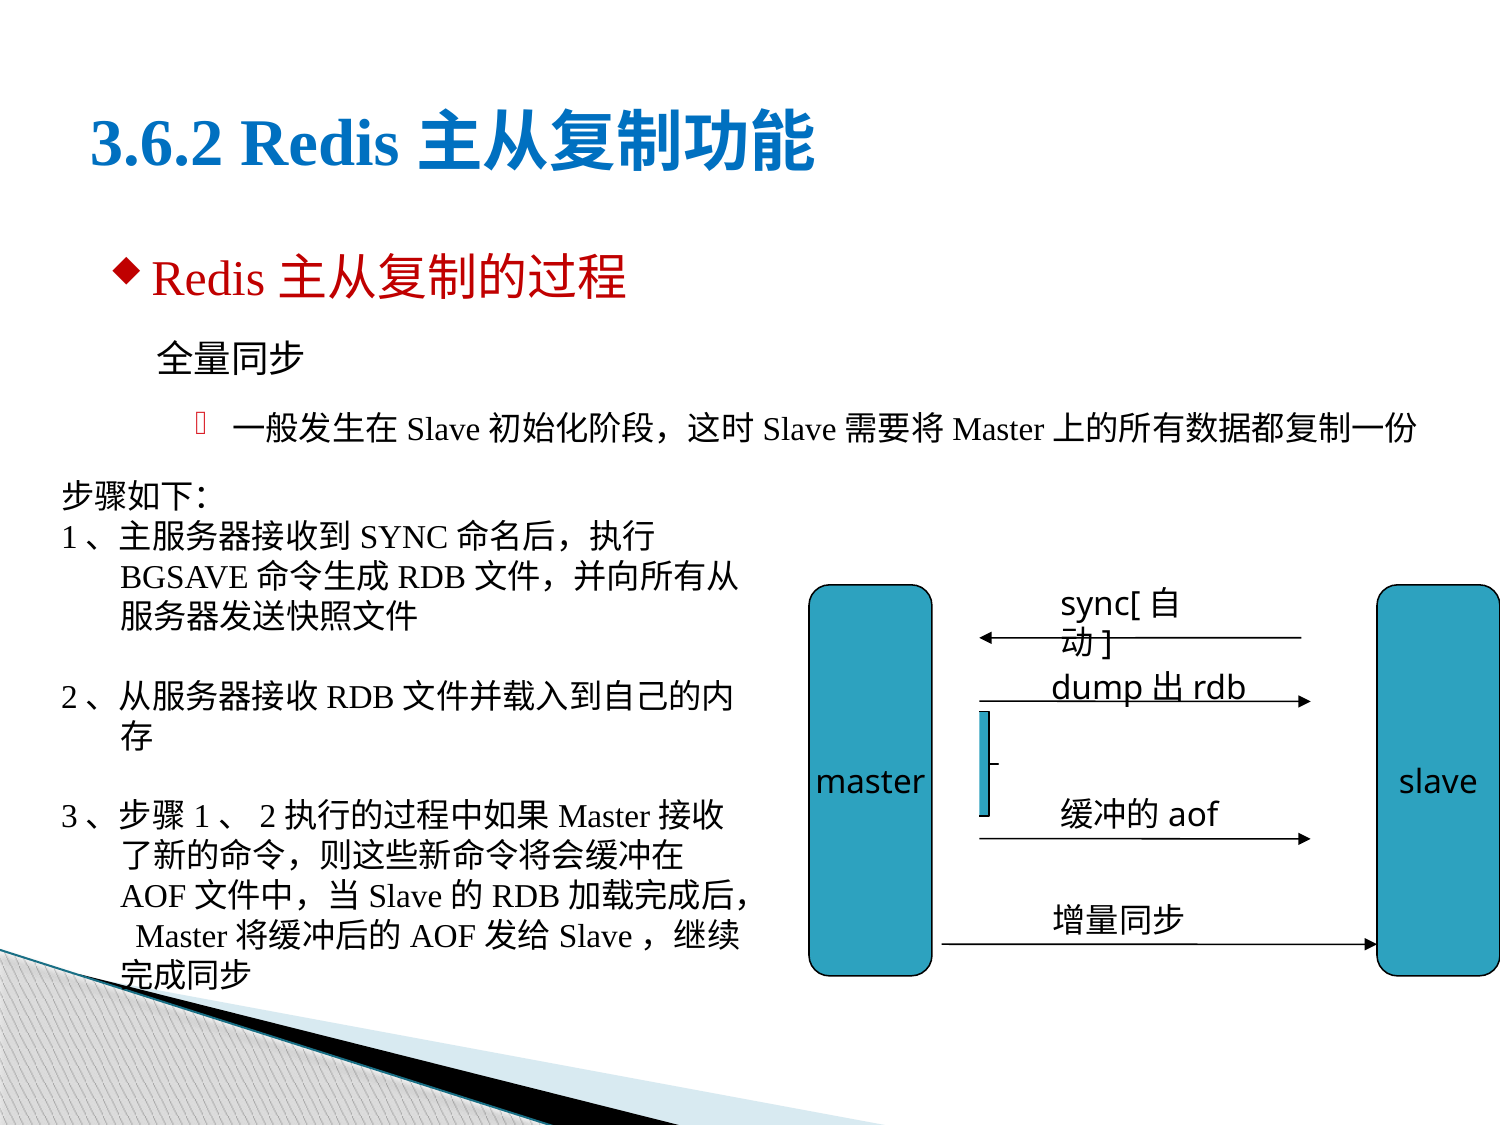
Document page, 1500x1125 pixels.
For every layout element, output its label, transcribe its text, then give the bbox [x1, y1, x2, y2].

title 3.6.2 Redis主从复制功能 [75, 45, 916, 233]
list Redis主从复制的过程 全量同步 一般发生在Slave初始化阶段，这时Slave需要将Master上的所有数据都复制一份 [76, 208, 1459, 504]
text_box 步骤如下： 1、主服务器接收到SYNC命名后，执行BGSAVE命令生成RDB文件，并向所有从服务器发送快照文件 2、从服务器接收RDB文件并载入到自己的内存 3、步骤1、2执行的过程中如果Master接收了新的命令，则这些新命令将会缓冲在AOF文件中，当Slave的RDB加载完成后， Master将缓冲后的AOF发给Slave，继续完成同步 [17, 467, 762, 1042]
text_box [808, 574, 1500, 977]
